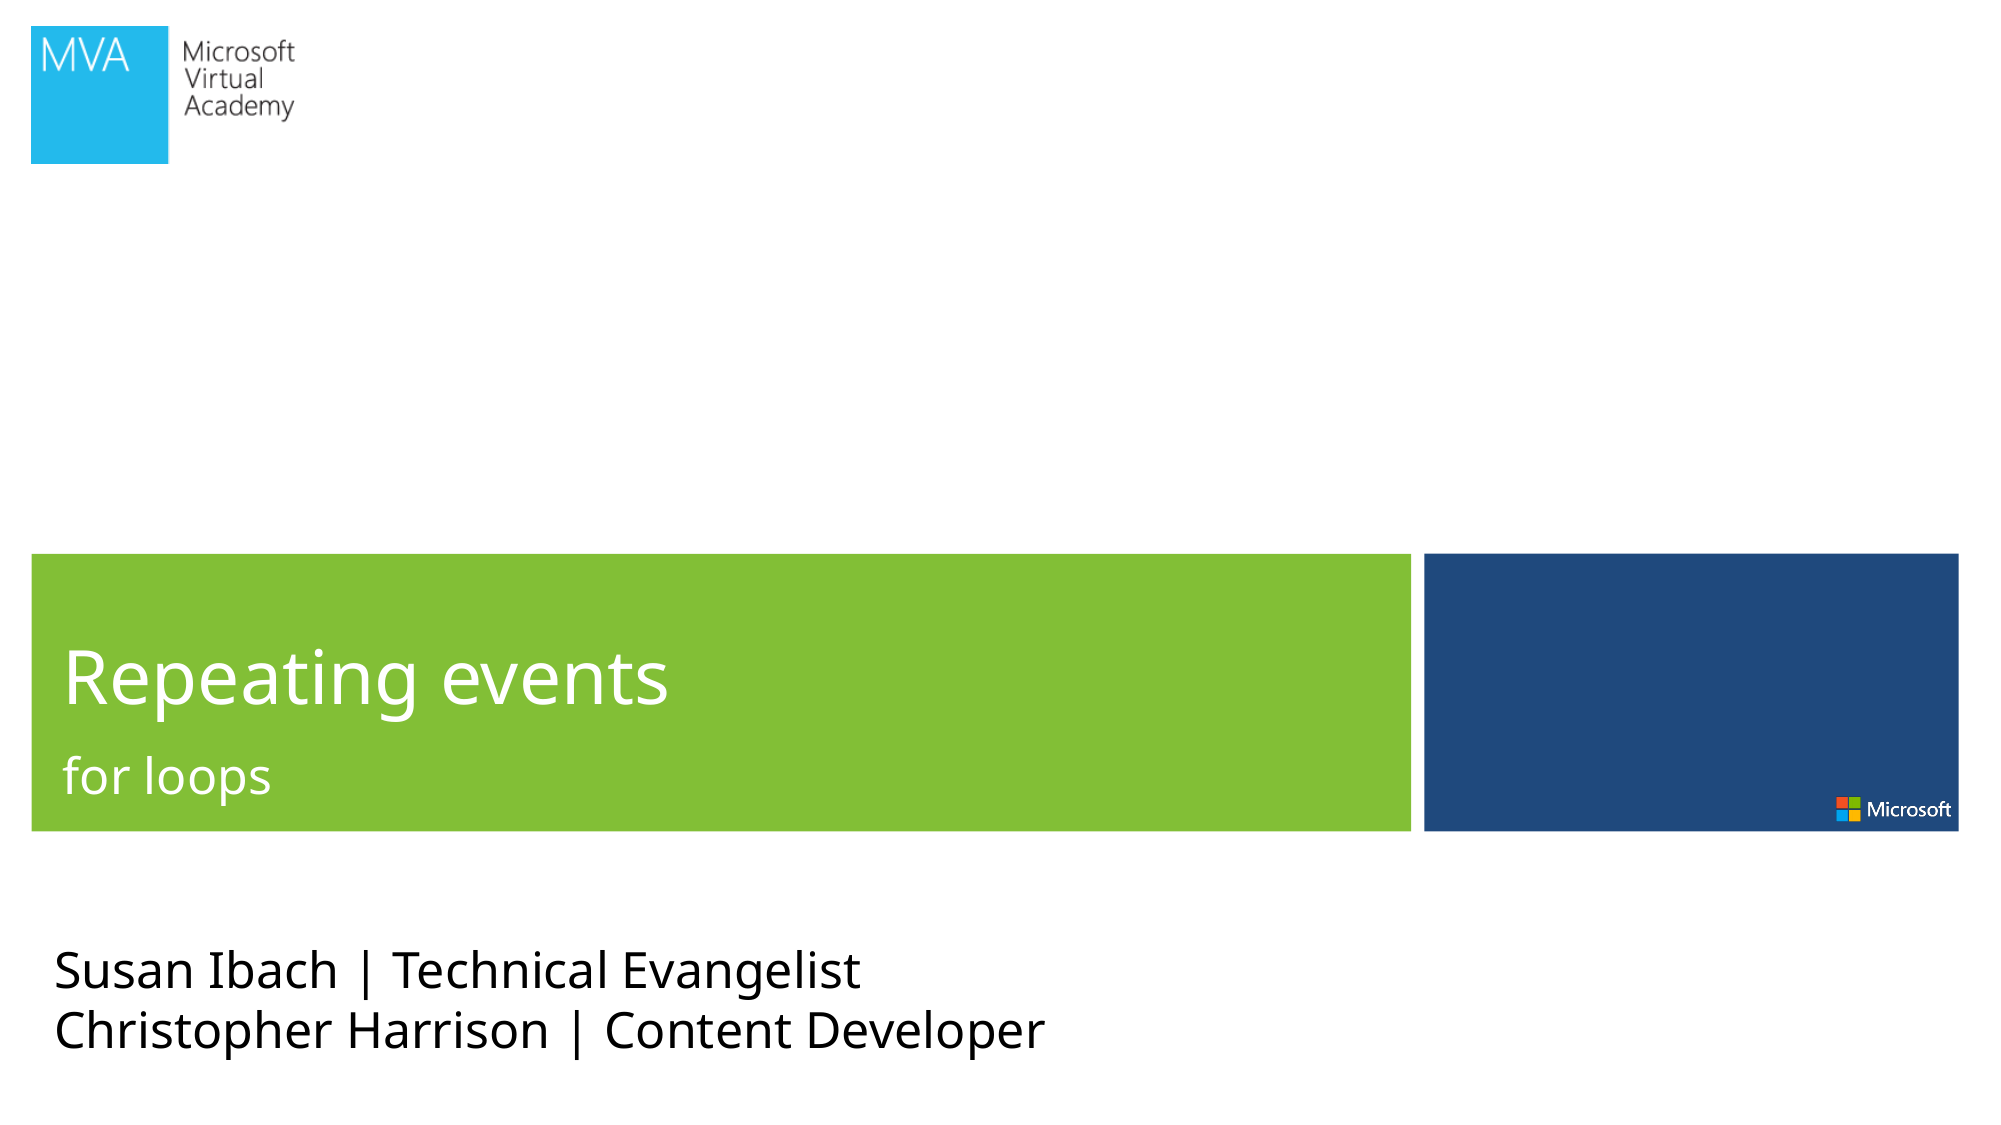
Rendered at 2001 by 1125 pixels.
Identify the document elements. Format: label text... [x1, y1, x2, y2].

picture [31, 26, 374, 164]
title [0, 280, 1725, 749]
subtitle Susan Ibach | Technical Evangelist Christopher Harrison | Content Developer [31, 841, 1412, 1082]
list Repeating events for loops [47, 749, 1396, 813]
picture [1834, 790, 1956, 827]
